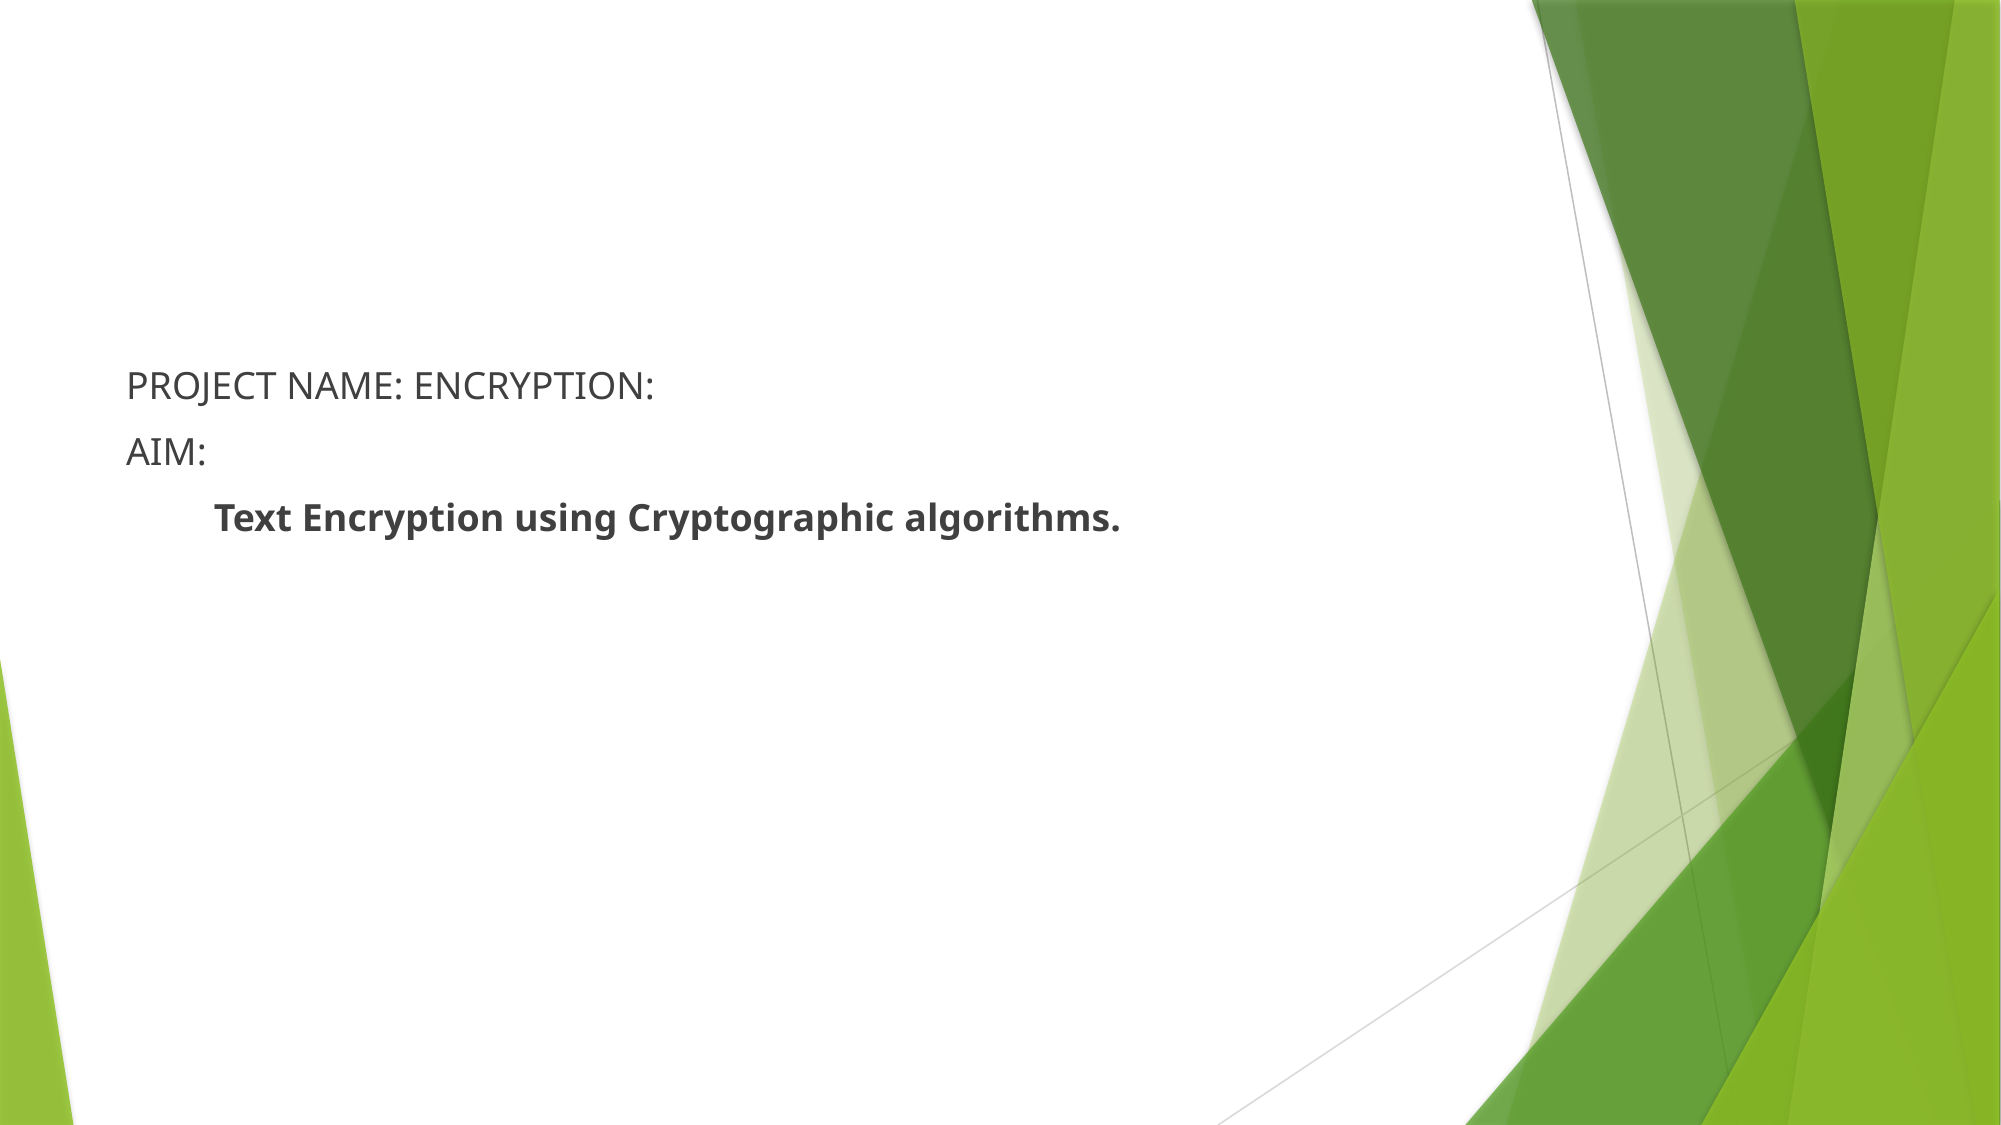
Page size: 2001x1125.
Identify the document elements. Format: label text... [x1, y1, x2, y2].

list PROJECT NAME: ENCRYPTION: AIM: Text Encryption using Cryptographic algorithms. [111, 354, 1522, 992]
